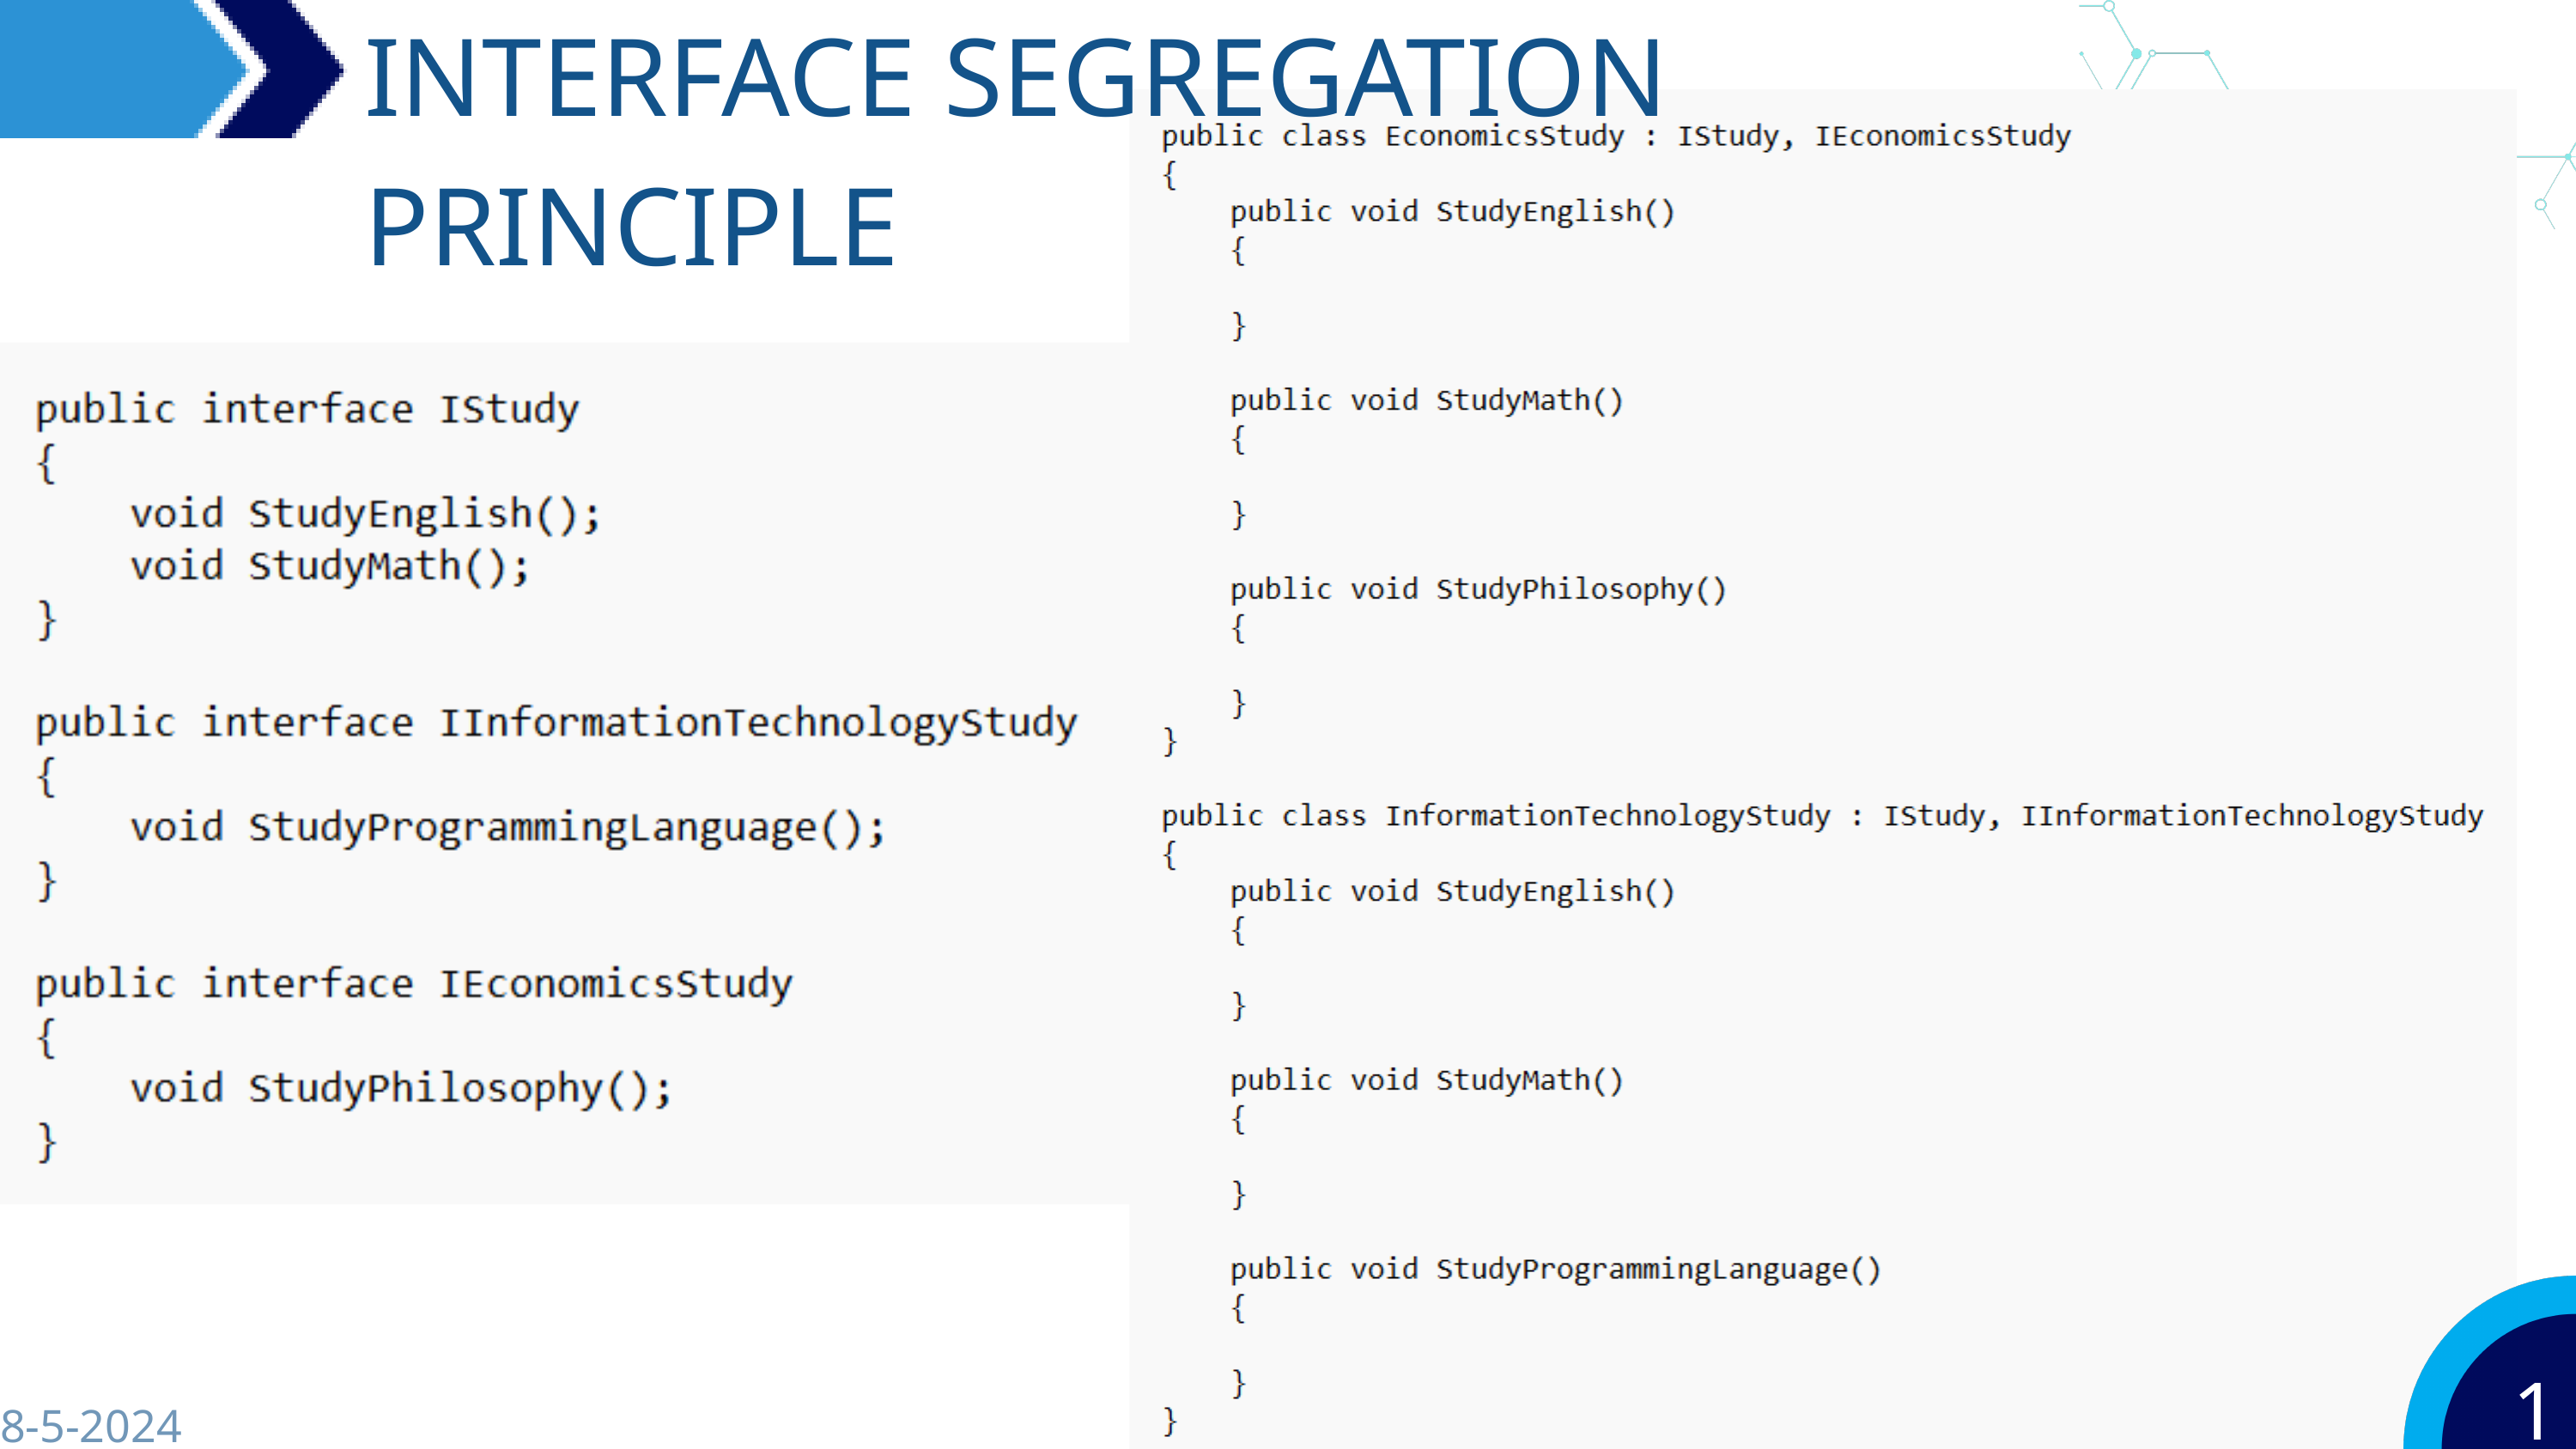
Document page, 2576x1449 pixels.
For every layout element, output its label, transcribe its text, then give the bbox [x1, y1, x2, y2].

text_box INTERFACE SEGREGATION PRINCIPLE [364, 0, 2172, 288]
text_box 8-5-2024 [0, 1389, 260, 1449]
text_box [0, 343, 1129, 1204]
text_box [2403, 1276, 2576, 1449]
text_box [2172, 0, 2576, 229]
text_box [0, 0, 348, 138]
text_box [1129, 89, 2518, 1449]
